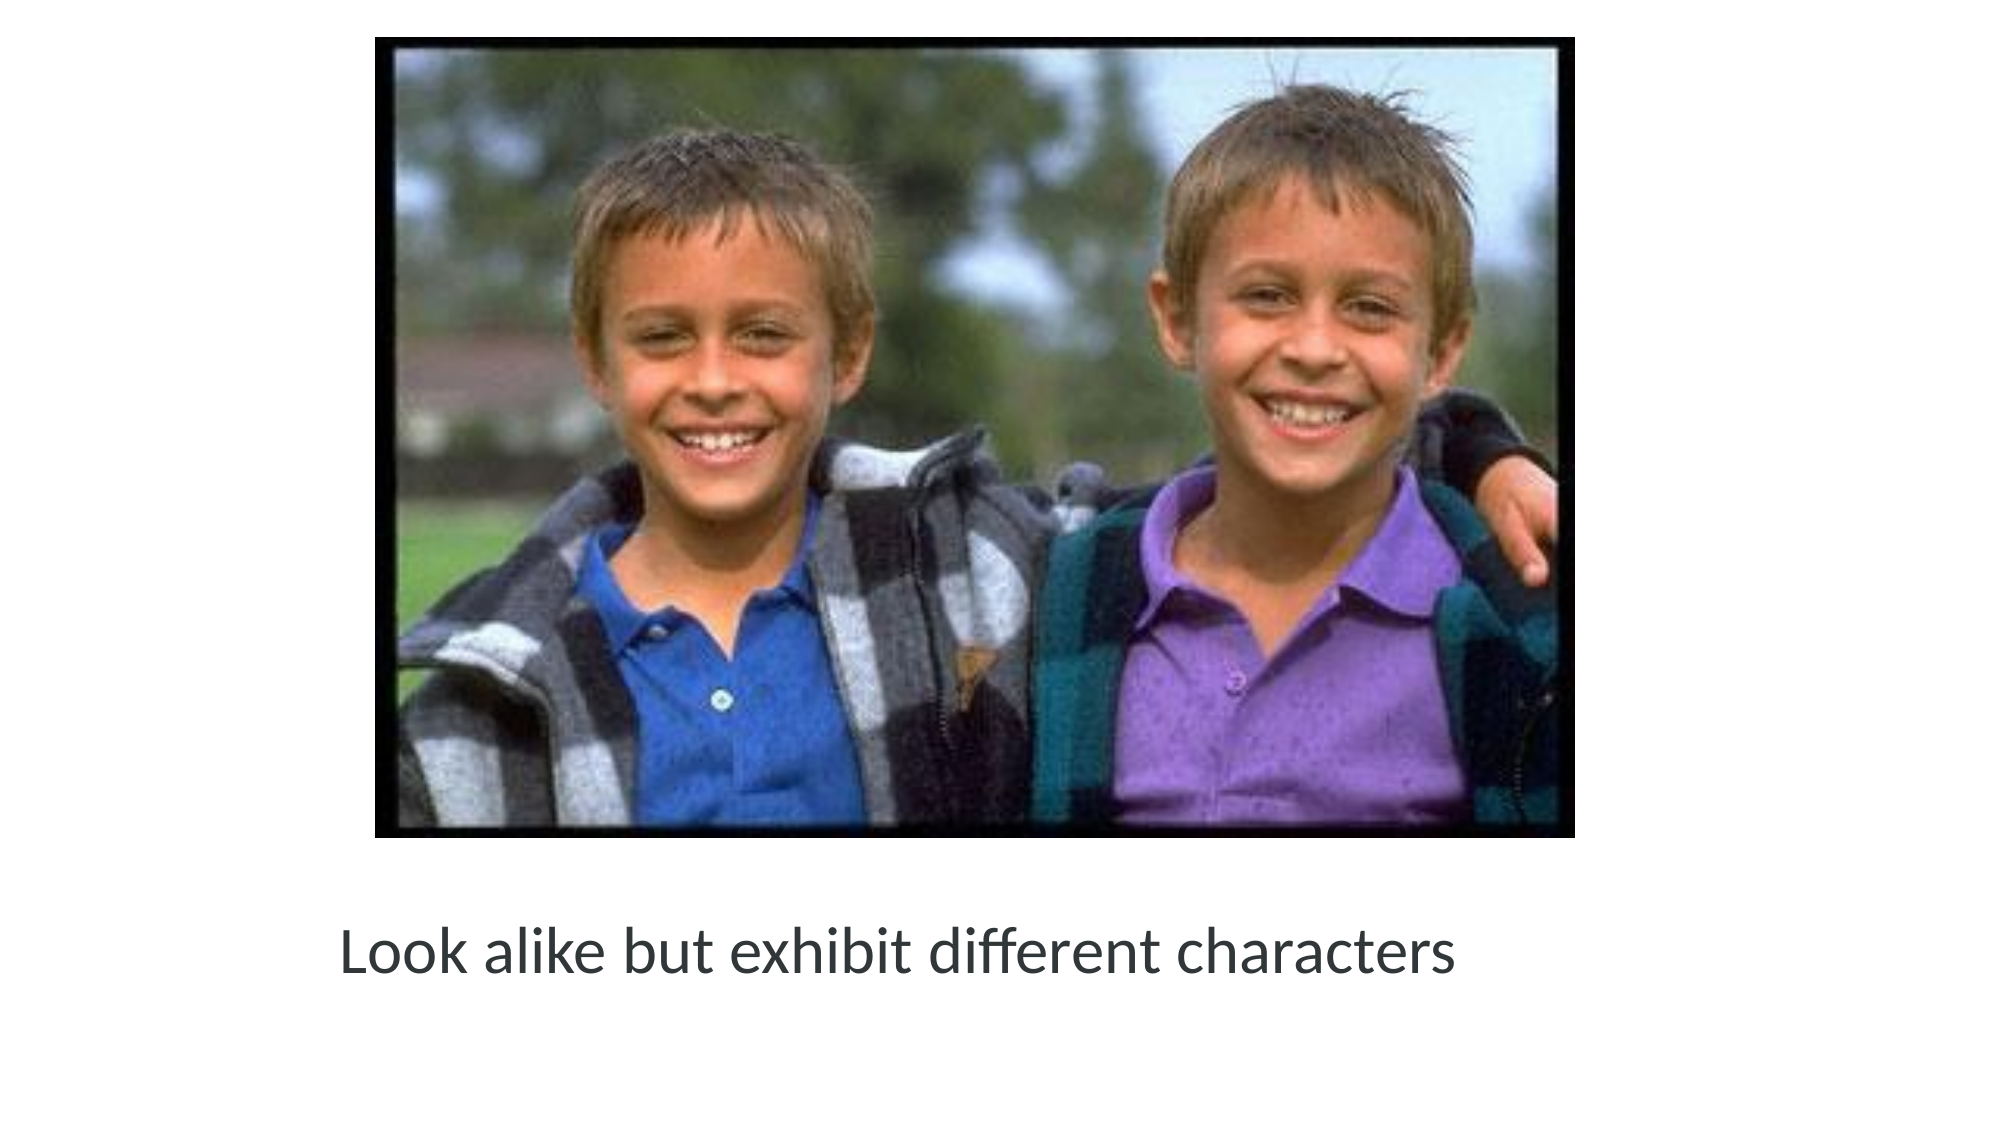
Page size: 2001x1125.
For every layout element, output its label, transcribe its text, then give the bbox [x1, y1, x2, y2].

text_box Look alike but exhibit different characters [324, 899, 1713, 995]
picture [374, 37, 1575, 838]
